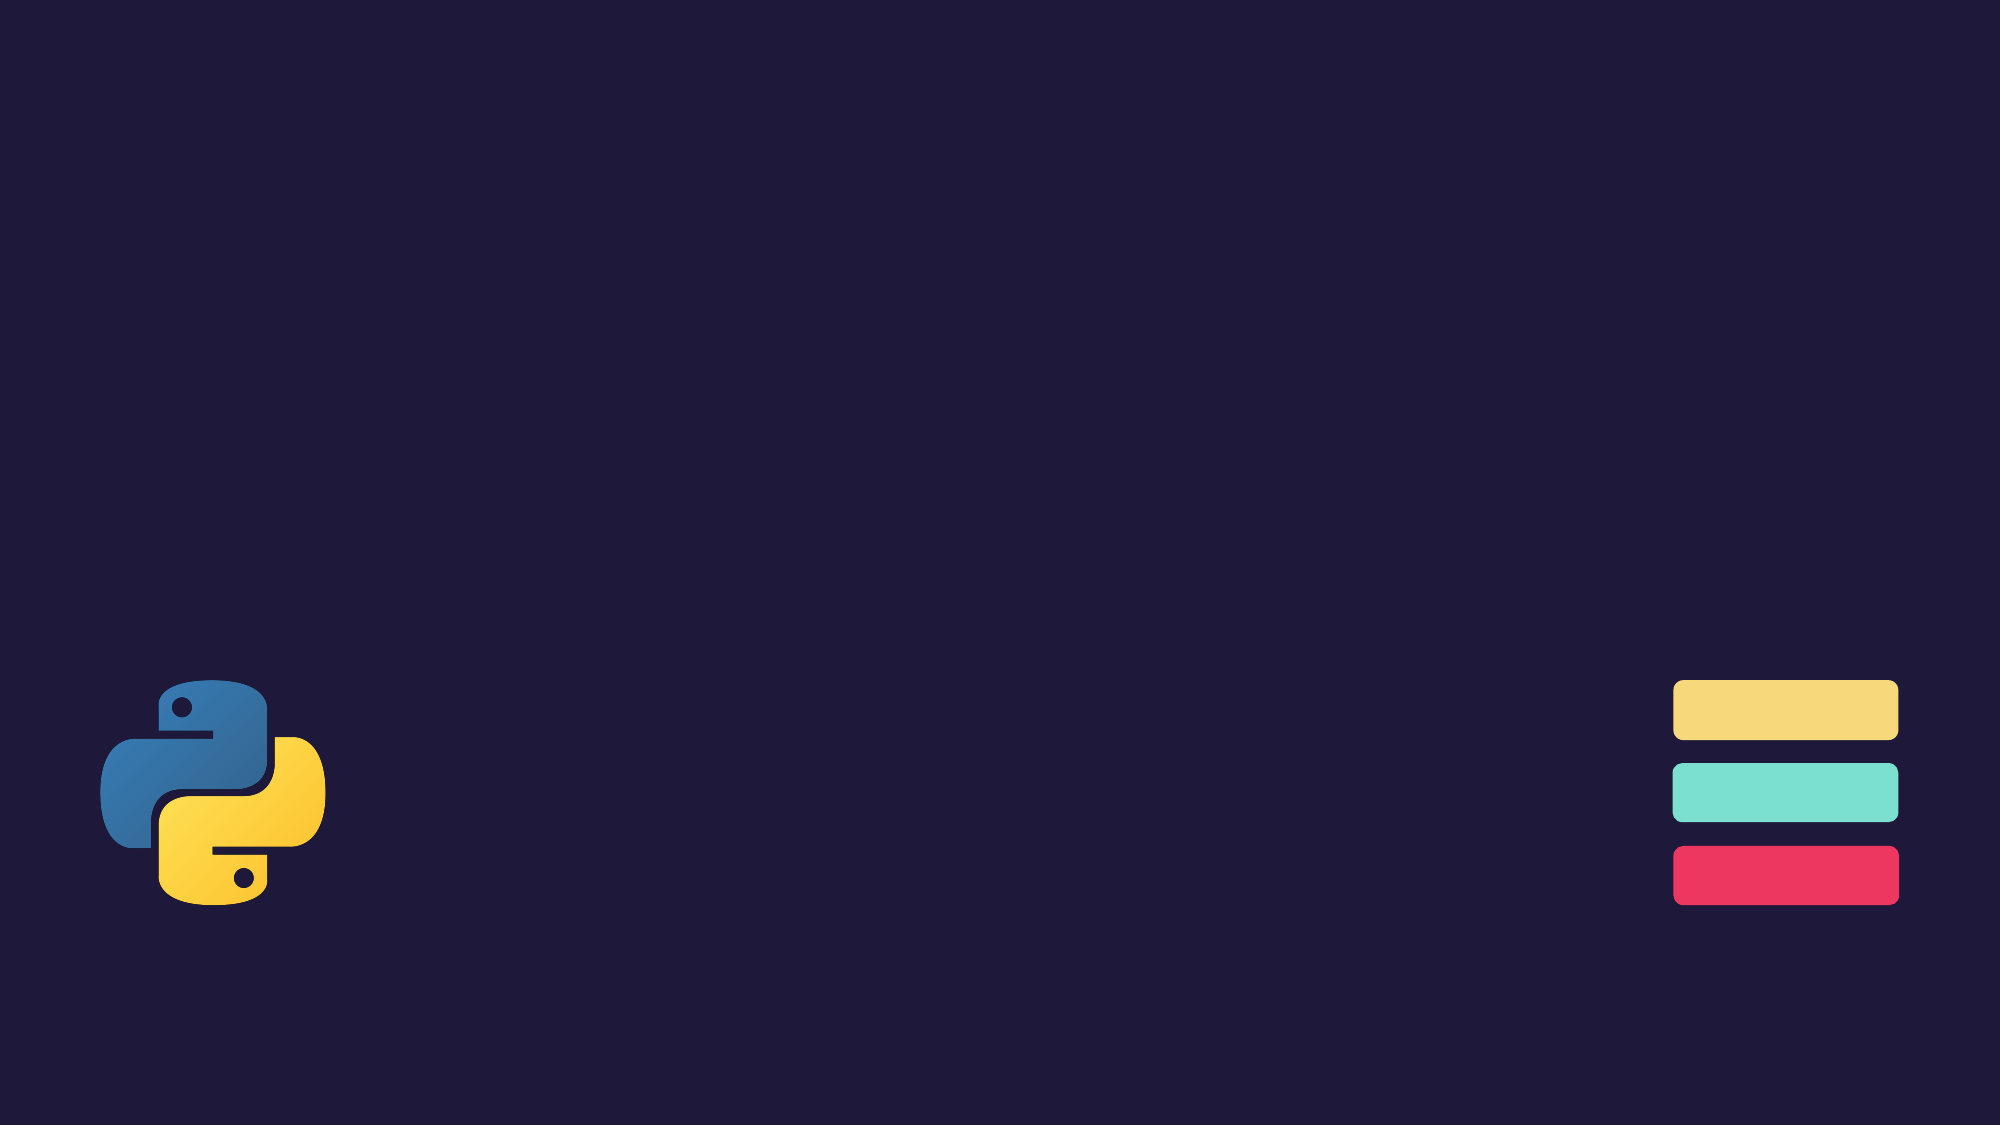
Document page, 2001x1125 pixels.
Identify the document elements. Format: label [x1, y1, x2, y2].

picture [100, 680, 326, 906]
